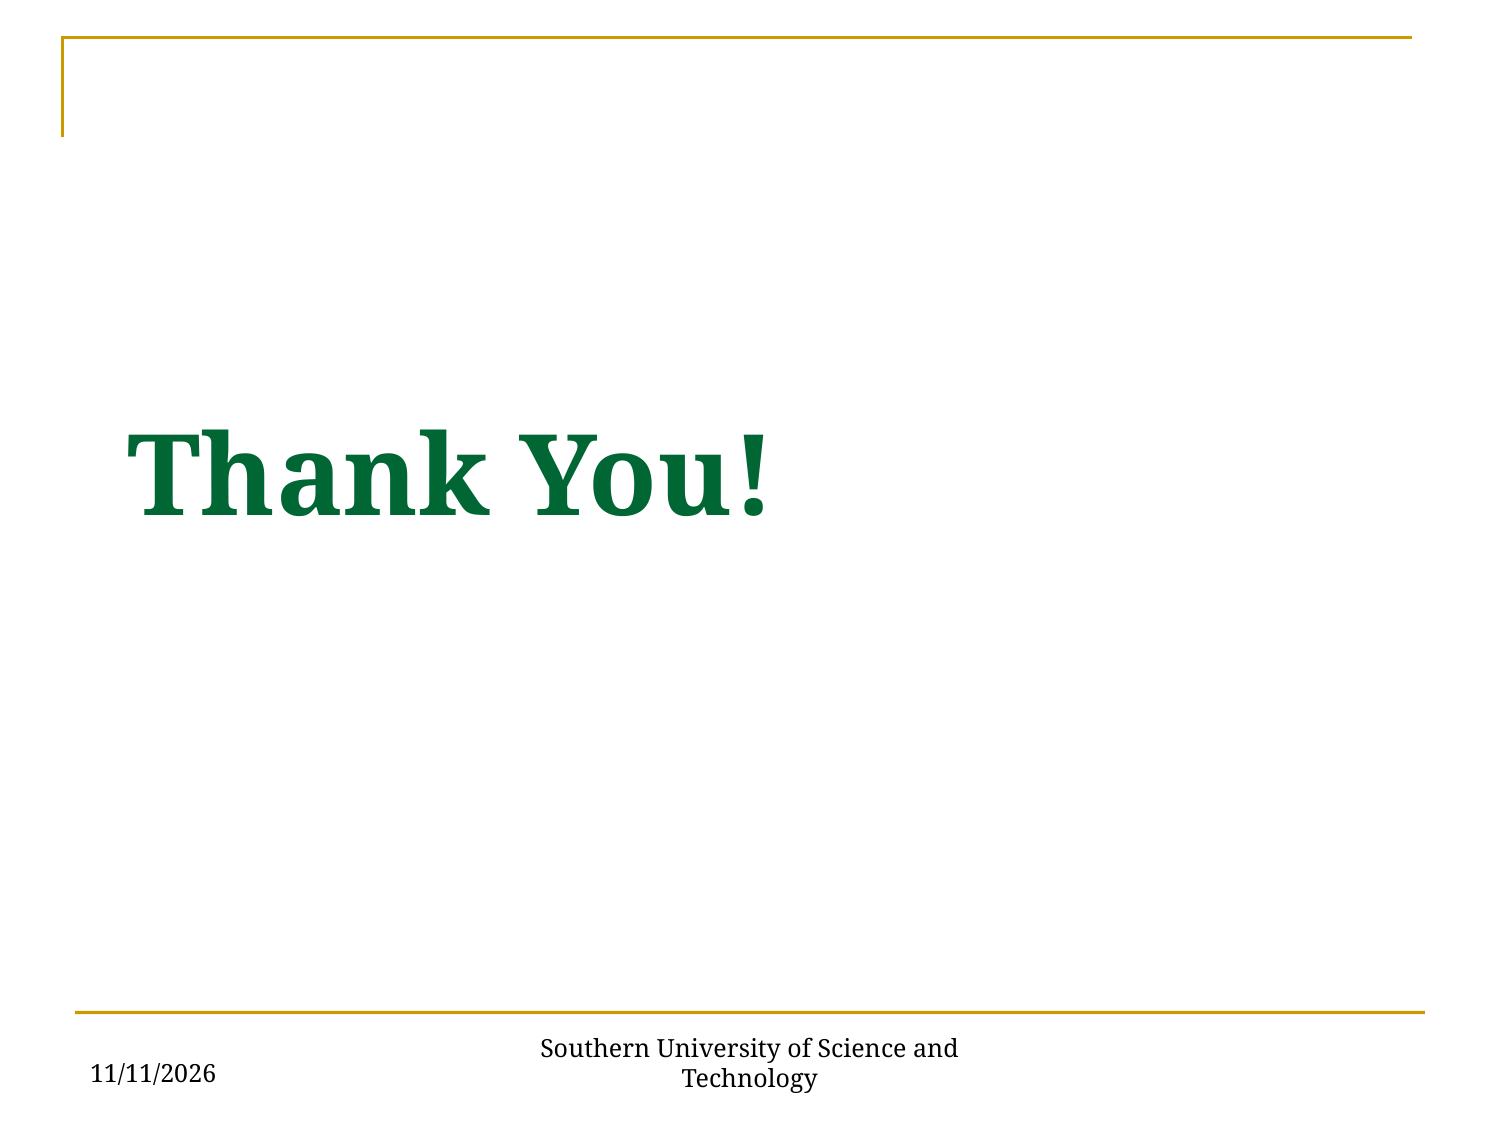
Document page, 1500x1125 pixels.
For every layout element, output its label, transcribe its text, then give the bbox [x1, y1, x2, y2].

title Thank You! [112, 349, 1388, 591]
footer Southern University of Science and Technology [501, 1024, 999, 1100]
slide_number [74, 1023, 426, 1100]
